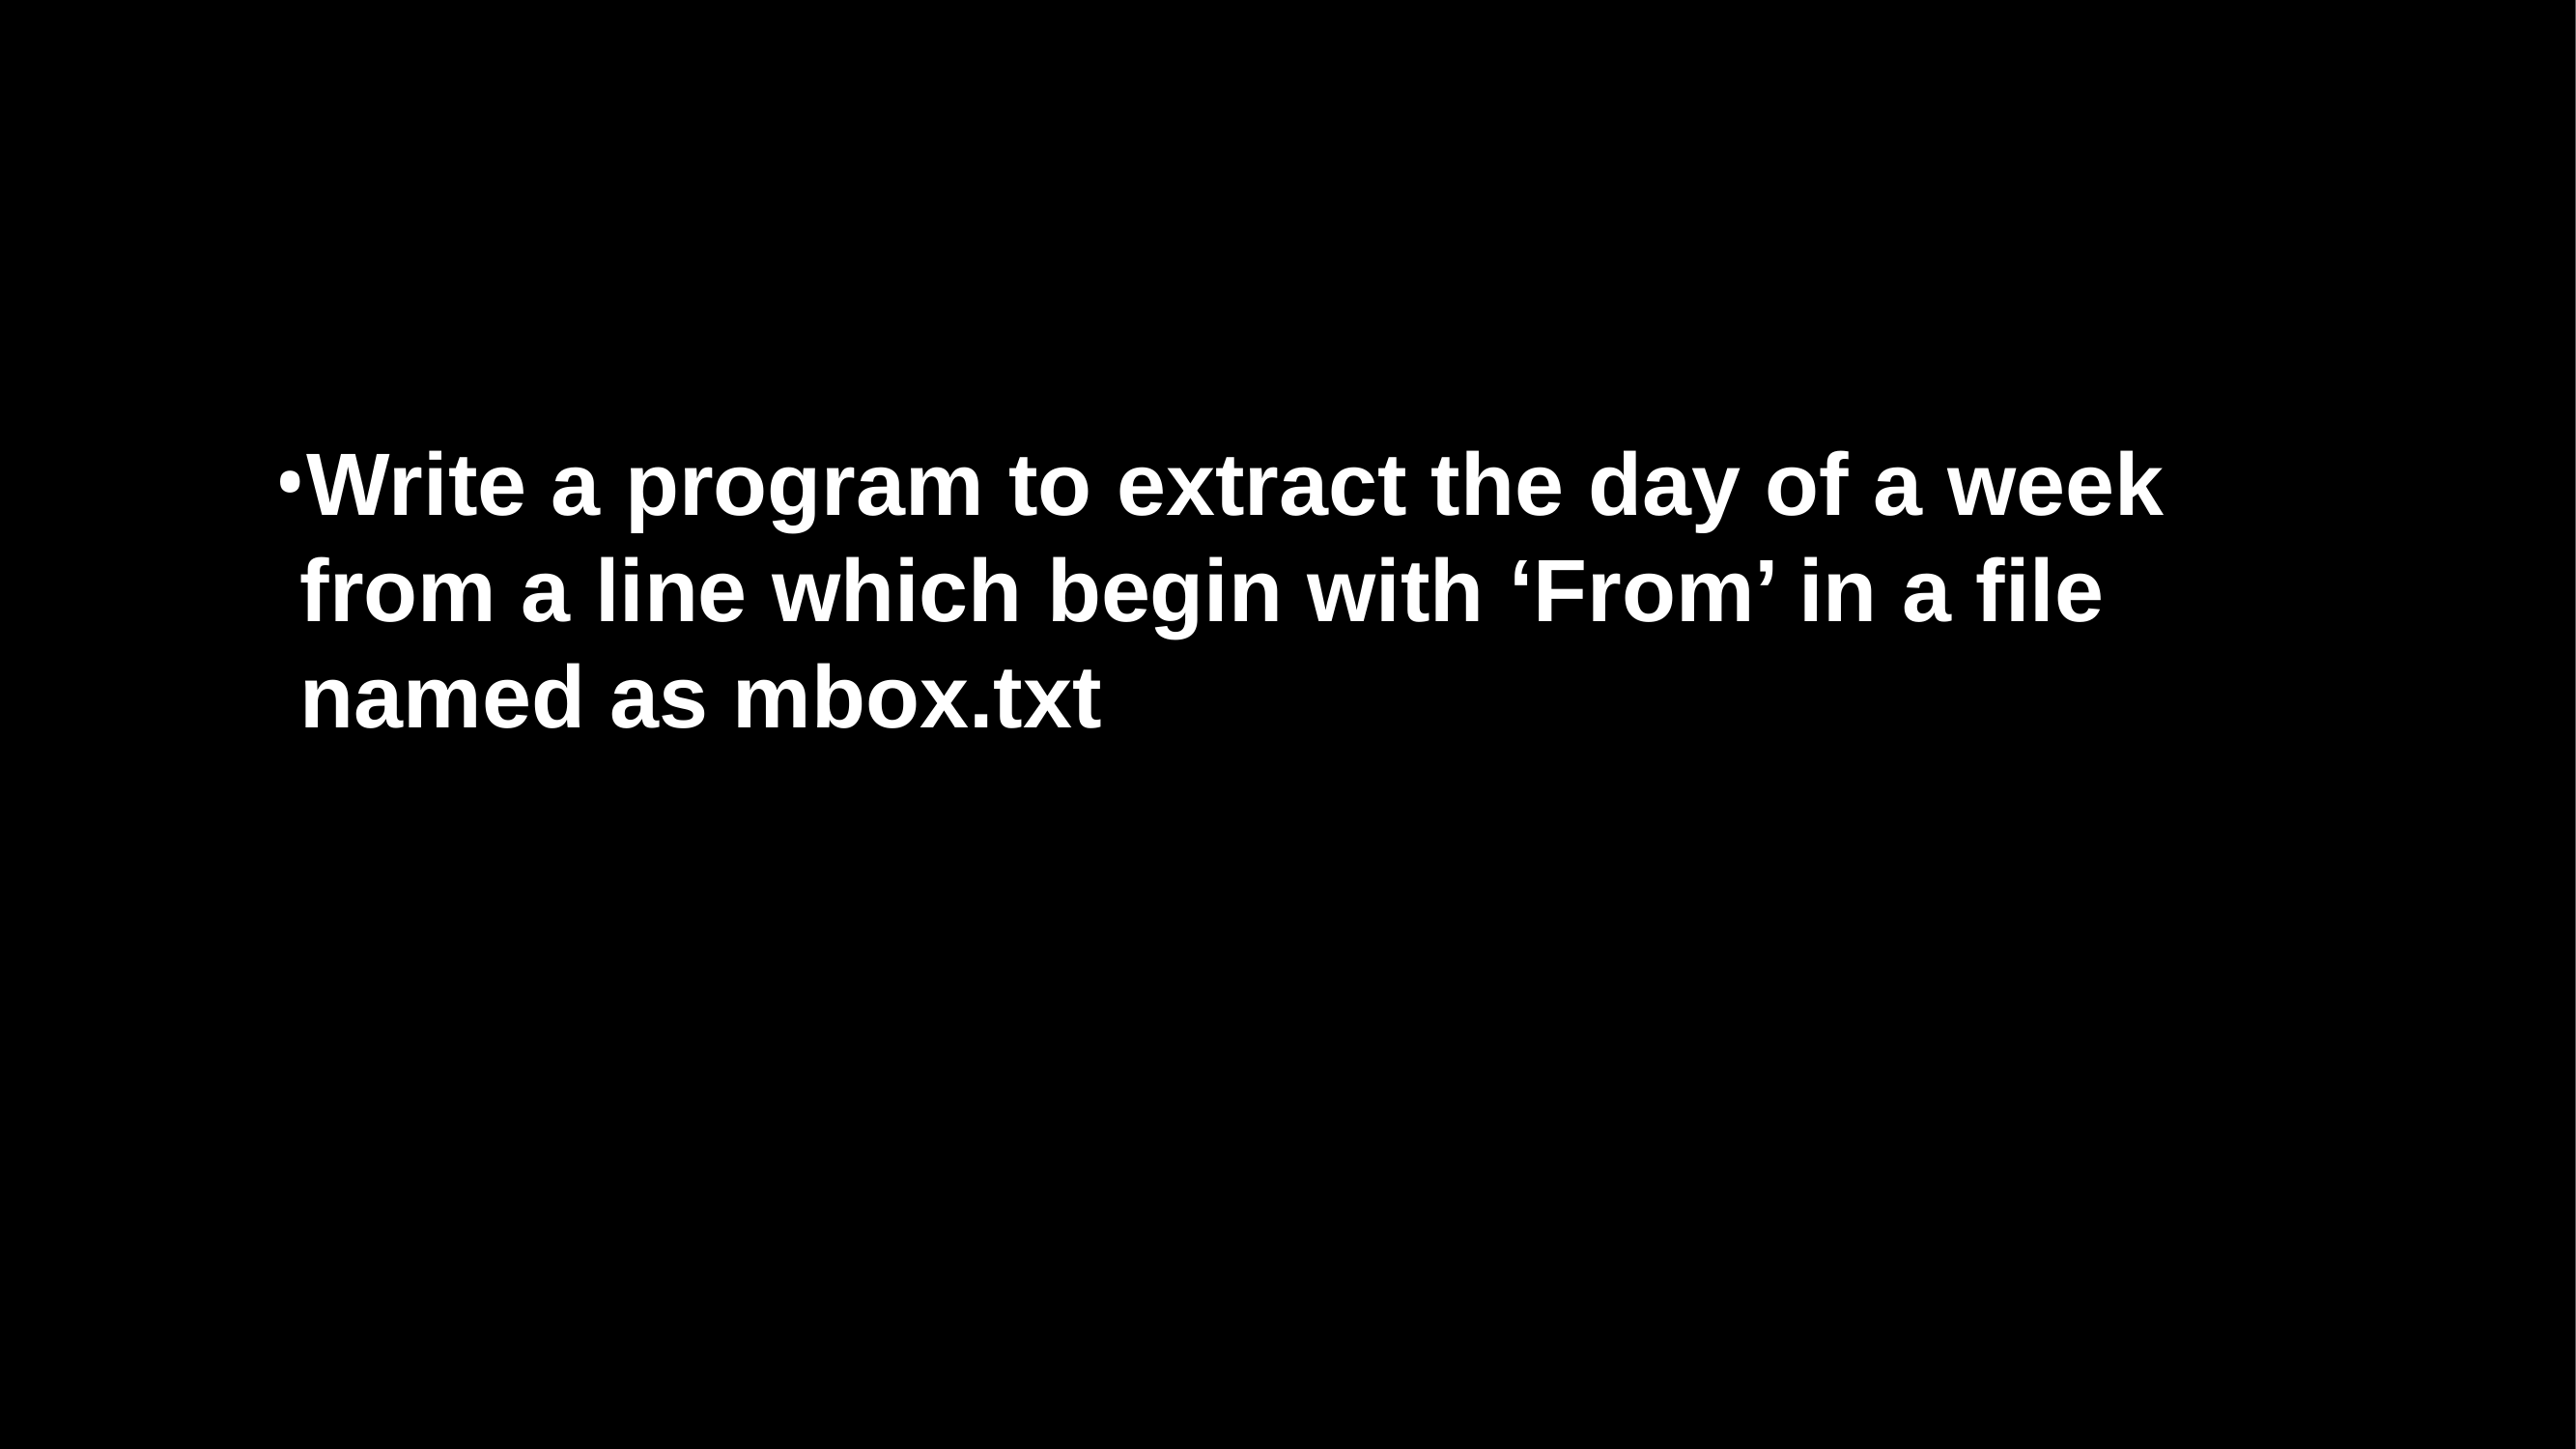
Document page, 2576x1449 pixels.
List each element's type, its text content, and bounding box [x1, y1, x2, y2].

list Write a program to extract the day of a week from a line which begin with ‘From’ in a file named as mbox.txt [183, 412, 2391, 1317]
